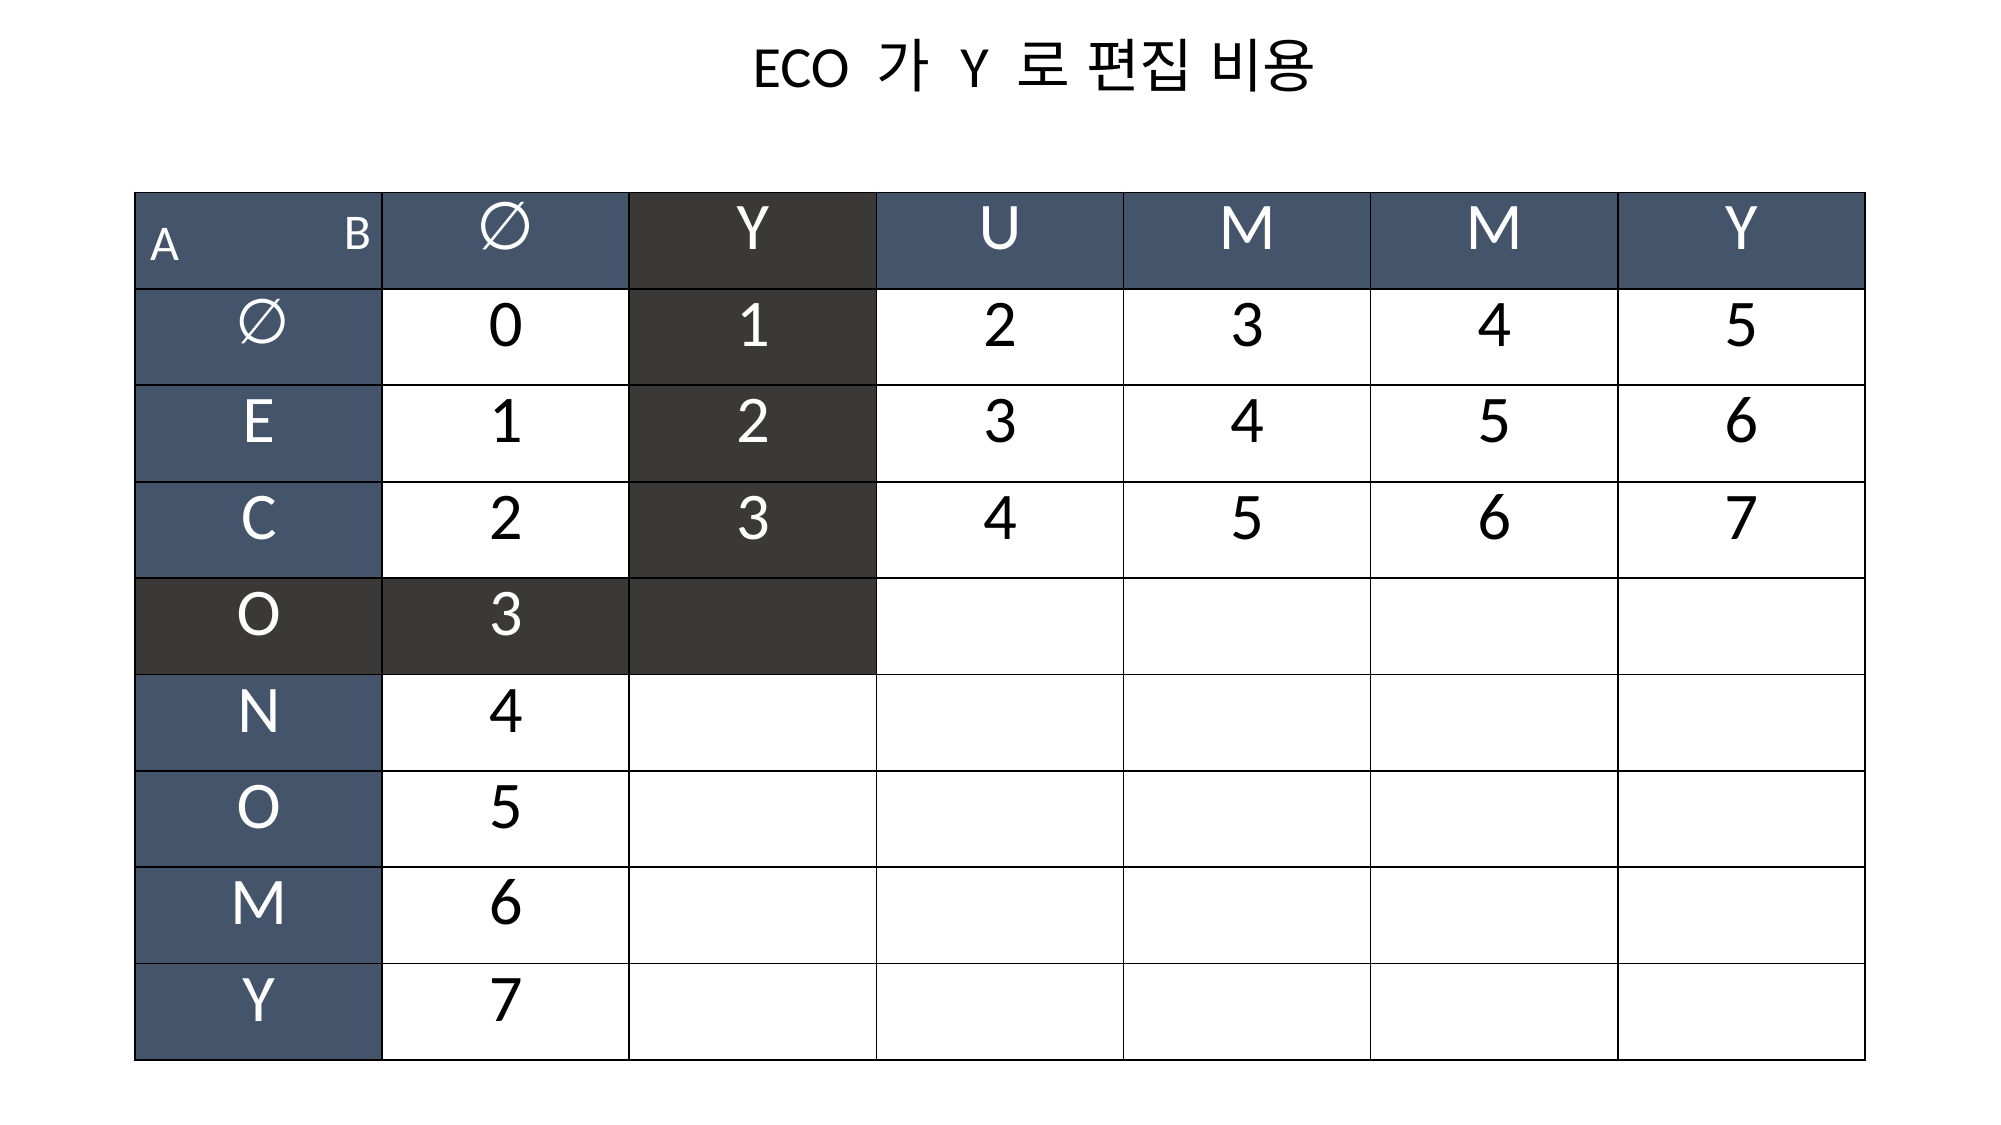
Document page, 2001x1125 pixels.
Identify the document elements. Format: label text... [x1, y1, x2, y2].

table_cell 7 [1619, 483, 1864, 577]
table_cell 6 [383, 868, 628, 963]
table_cell [630, 675, 876, 770]
table_header M [1124, 193, 1370, 288]
table_cell C [136, 483, 381, 577]
table_cell 4 [1371, 290, 1617, 384]
table_header Y [630, 193, 876, 288]
table_cell 6 [1371, 483, 1617, 577]
table_cell [1124, 868, 1370, 963]
table_cell 2 [630, 386, 876, 481]
table_cell 6 [1619, 386, 1864, 481]
table_cell 5 [383, 772, 628, 866]
table_cell [1619, 772, 1864, 866]
table_cell [1371, 675, 1617, 770]
table_cell 7 [383, 964, 628, 1059]
table_cell 1 [383, 386, 628, 481]
table_cell [1124, 579, 1370, 674]
table_cell [1619, 675, 1864, 770]
table_cell 5 [1371, 386, 1617, 481]
table_cell 3 [383, 579, 628, 674]
table_cell [877, 964, 1123, 1059]
table_cell [1619, 579, 1864, 674]
table_cell 5 [1124, 483, 1370, 577]
text_box A [135, 203, 195, 279]
table_cell N [136, 675, 381, 770]
table_cell 3 [630, 483, 876, 577]
table_cell [1124, 772, 1370, 866]
table_cell 3 [1124, 290, 1370, 384]
table_cell 4 [1124, 386, 1370, 481]
table_cell [877, 675, 1123, 770]
table_cell 1 [630, 290, 876, 384]
table_cell 2 [877, 290, 1123, 384]
table_header Y [1619, 193, 1864, 288]
table_cell [630, 579, 876, 674]
table_cell 2 [383, 483, 628, 577]
table_cell [1371, 772, 1617, 866]
table_cell 3 [877, 386, 1123, 481]
table_cell [1619, 868, 1864, 963]
table_cell [877, 772, 1123, 866]
table_cell 4 [383, 675, 628, 770]
table_cell [1124, 675, 1370, 770]
table_cell [1371, 964, 1617, 1059]
table_header U [877, 193, 1123, 288]
table_cell [1124, 964, 1370, 1059]
table_cell [1371, 579, 1617, 674]
table_cell [630, 964, 876, 1059]
table_cell O [136, 772, 381, 866]
table_cell [877, 868, 1123, 963]
table_cell M [136, 868, 381, 963]
table_cell E [136, 386, 381, 481]
table_cell [630, 772, 876, 866]
table_cell [877, 579, 1123, 674]
table_cell 0 [383, 290, 628, 384]
table_cell 5 [1619, 290, 1864, 384]
table_header ∅ [383, 193, 628, 288]
table_cell ∅ [136, 290, 381, 384]
table_header [136, 193, 381, 288]
table_cell [1619, 964, 1864, 1059]
text_box ECO 가 Y 로 편집 비용 [737, 21, 1331, 107]
table_cell [630, 868, 876, 963]
table_header M [1371, 193, 1617, 288]
table_cell Y [136, 964, 381, 1059]
table_cell O [136, 579, 381, 674]
table_cell [1371, 868, 1617, 963]
table_cell 4 [877, 483, 1123, 577]
text_box B [329, 192, 386, 268]
